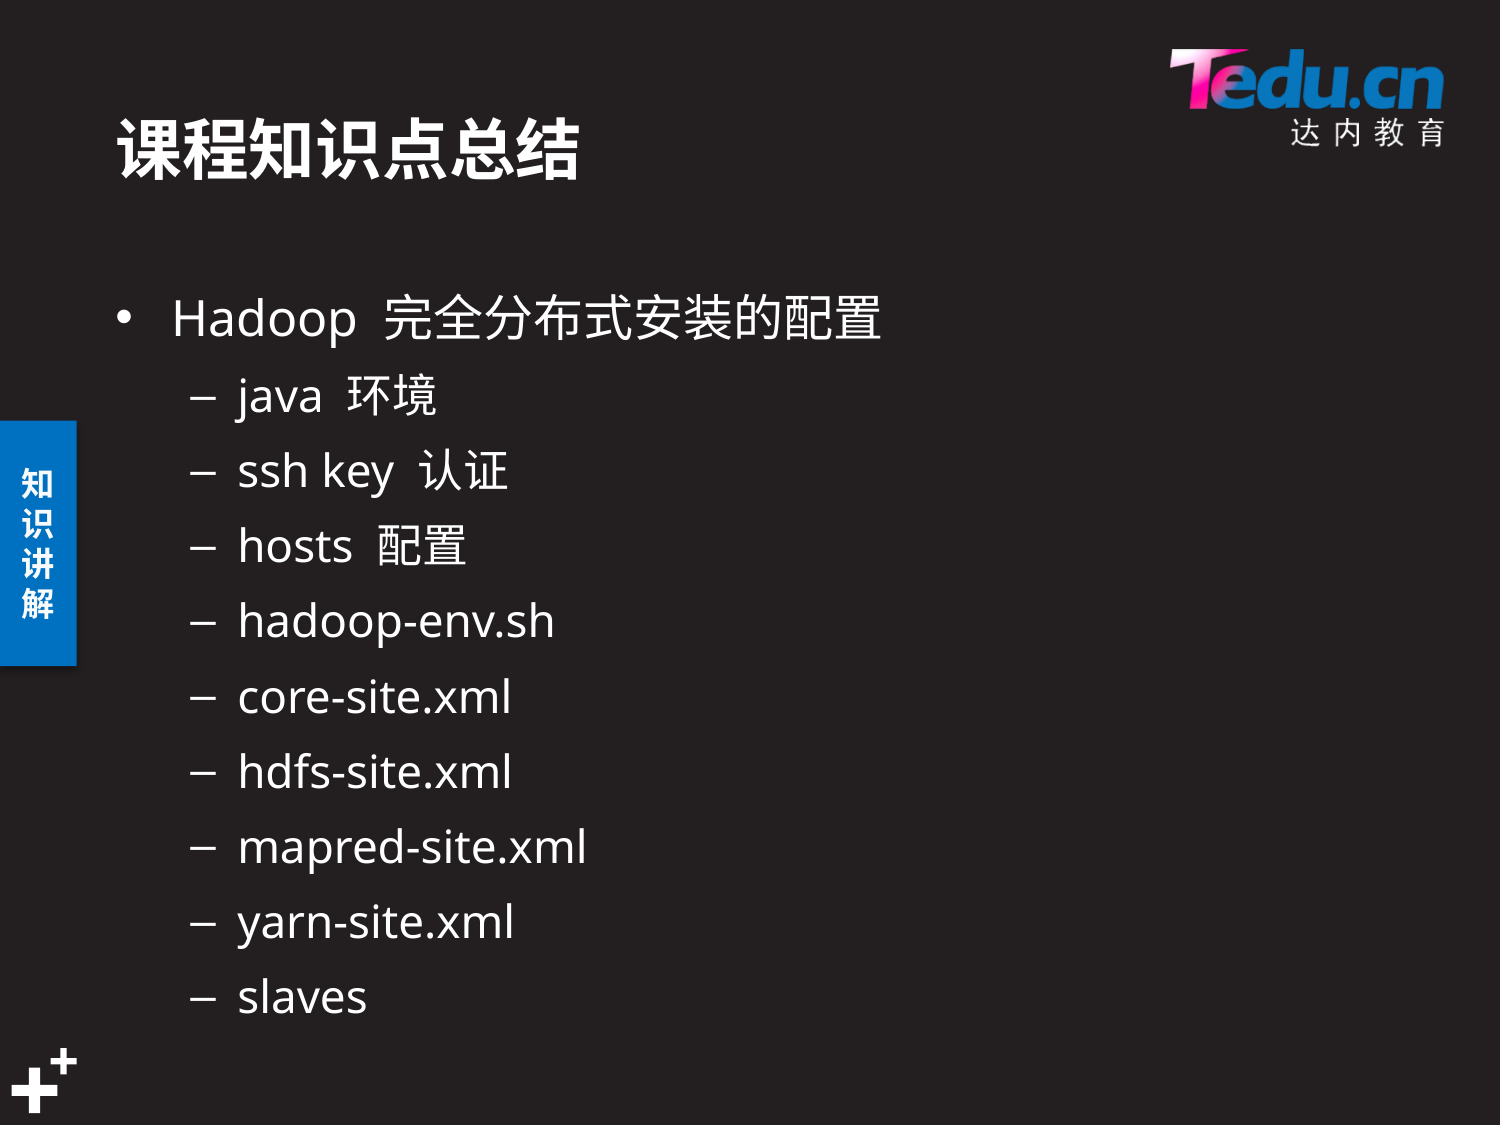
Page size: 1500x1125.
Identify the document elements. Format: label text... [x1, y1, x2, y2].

list Hadoop 完全分布式安装的配置 java 环境 ssh key 认证 hosts 配置 hadoop-env.sh core-site.xml hdfs-site.xml mapred-site.xml yarn-site.xml slaves [100, 267, 1349, 1055]
title 课程知识点总结 [100, 89, 1211, 207]
picture [1157, 35, 1459, 162]
